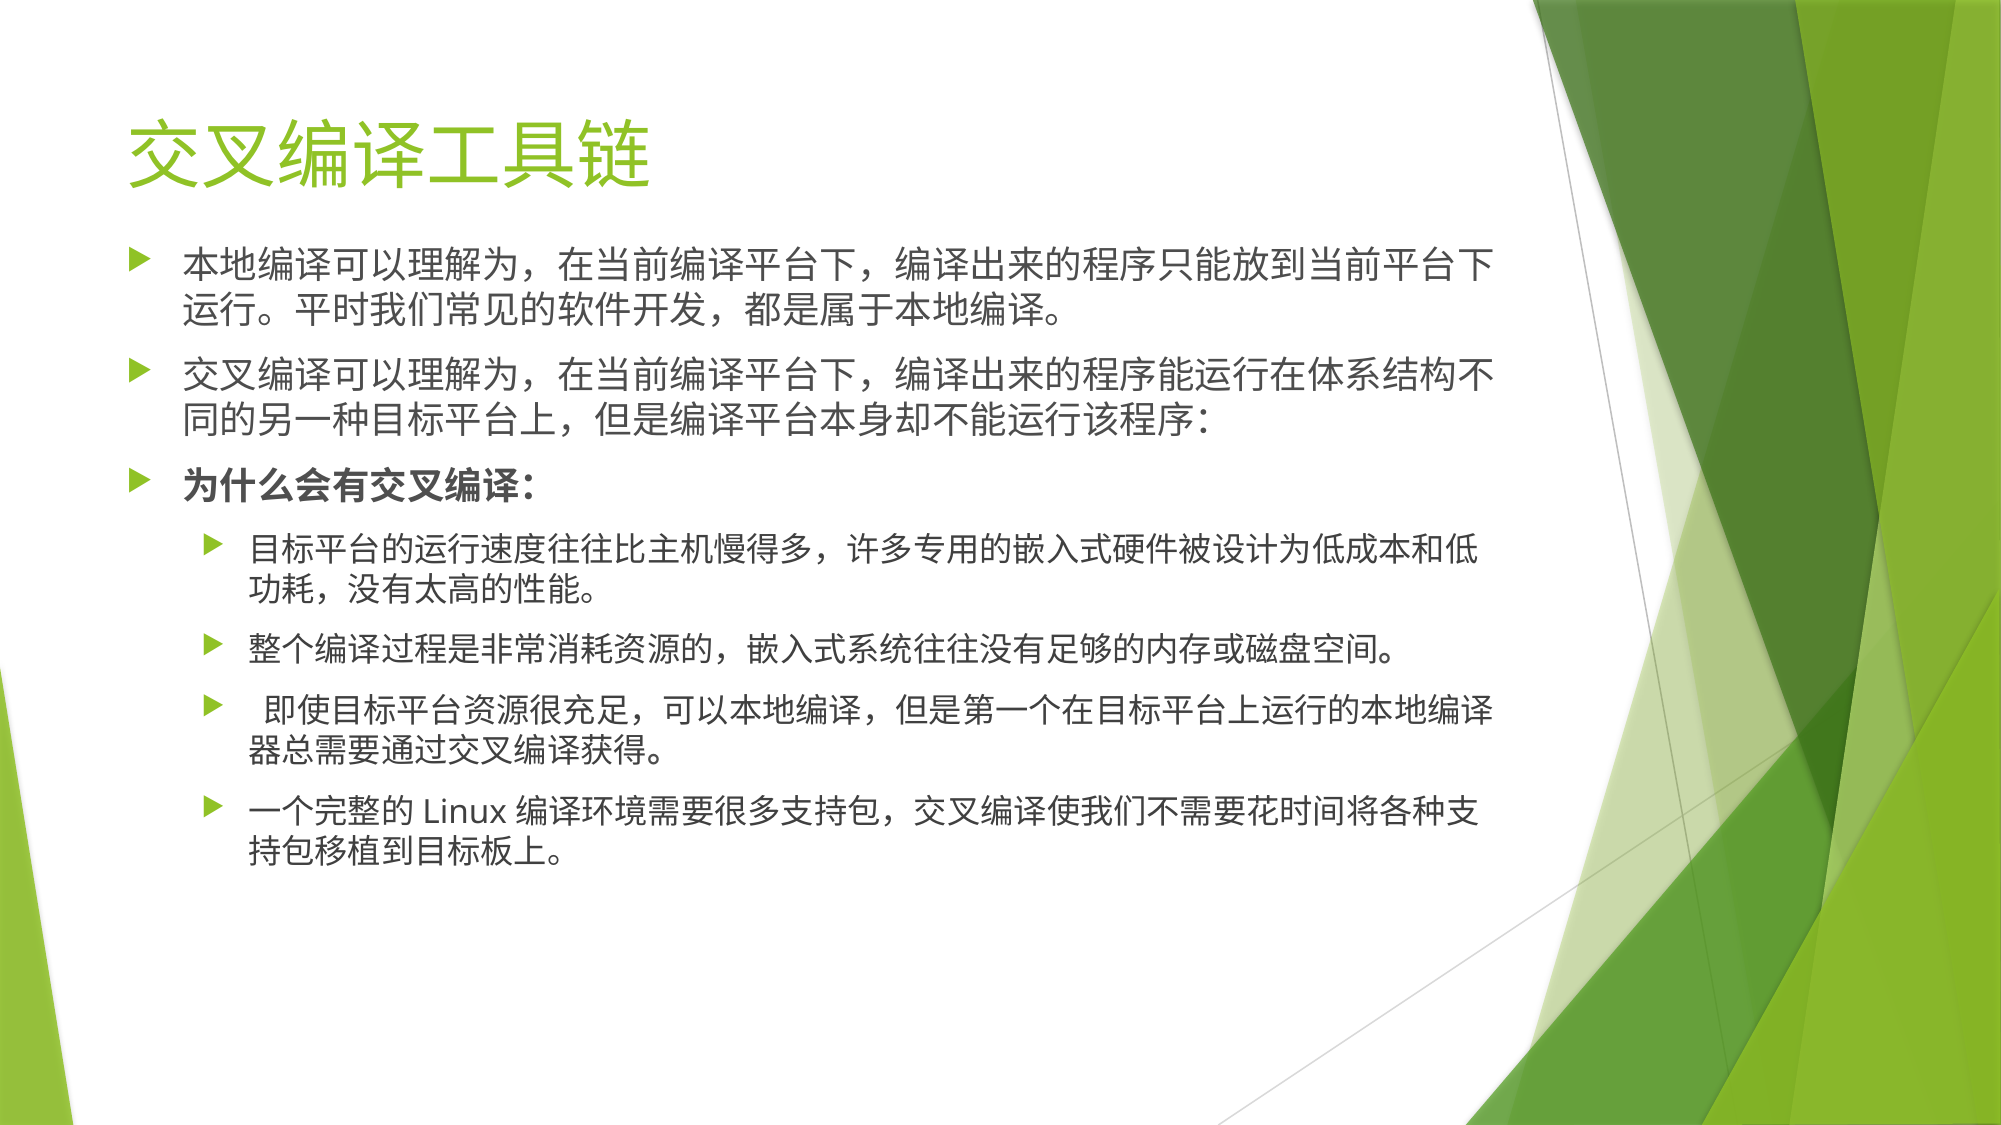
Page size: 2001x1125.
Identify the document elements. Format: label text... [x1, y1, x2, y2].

list 本地编译可以理解为，在当前编译平台下，编译出来的程序只能放到当前平台下运行。平时我们常见的软件开发，都是属于本地编译。 交叉编译可以理解为，在当前编译平台下，编译出来的程序能运行在体系结构不同的另一种目标平台上，但是编译平台本身却不能运行该程序： 为什么会有交叉编译： 目标平台的运行速度往往比主机慢得多，许多专用的嵌入式硬件被设计为低成本和低功耗，没有太高的性能。 整个编译过程是非常消耗资源的，嵌入式系统往往没有足够的内存或磁盘空间。 即使目标平台资源很充足，可以本地编译，但是第一个在目标平台上运行的本地编译器总需要通过交叉编译获得。 一个完整的Linux编译环境需要很多支持包，交叉编译使我们不需要花时间将各种支持包移植到目标板上。 [111, 233, 1522, 907]
title 交叉编译工具链 [111, 99, 1522, 233]
